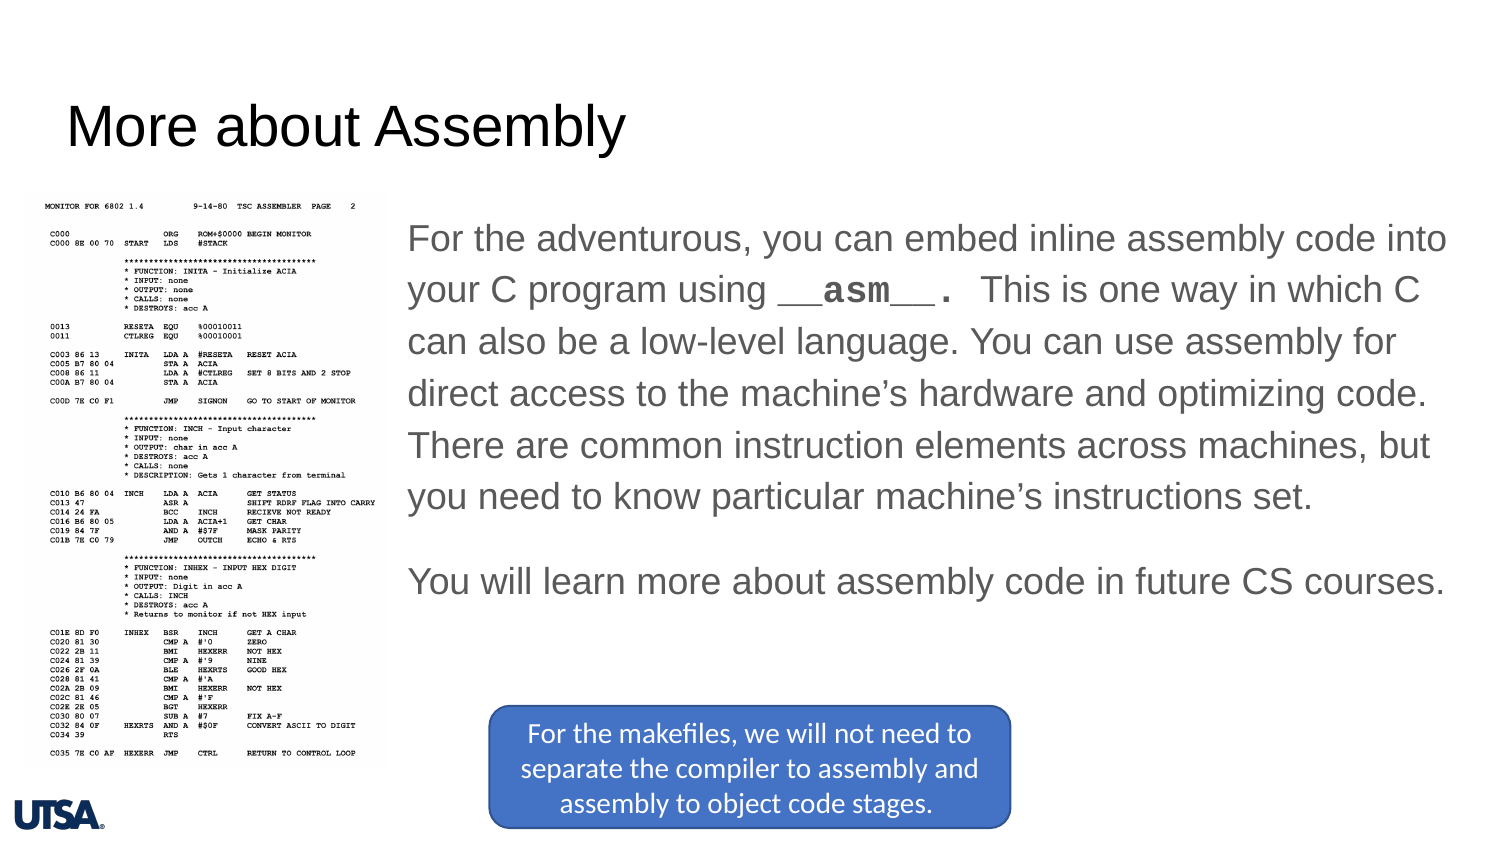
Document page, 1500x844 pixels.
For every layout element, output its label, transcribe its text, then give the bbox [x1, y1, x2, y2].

text_box For the makefiles, we will not need to separate the compiler to assembly and assembly to object code stages. [489, 705, 1011, 829]
picture [14, 799, 105, 830]
picture [24, 191, 387, 768]
title More about Assembly [51, 72, 1449, 167]
list For the adventurous, you can embed inline assembly code into your C program using __asm__. This is one way in which C can also be a low-level language. You can use assembly for direct access to the machine’s hardware and optimizing code. There are common instruction elements across machines, but you need to know particular machine’s instructions set. You will learn more about assembly code in future CS courses. [392, 191, 1467, 624]
